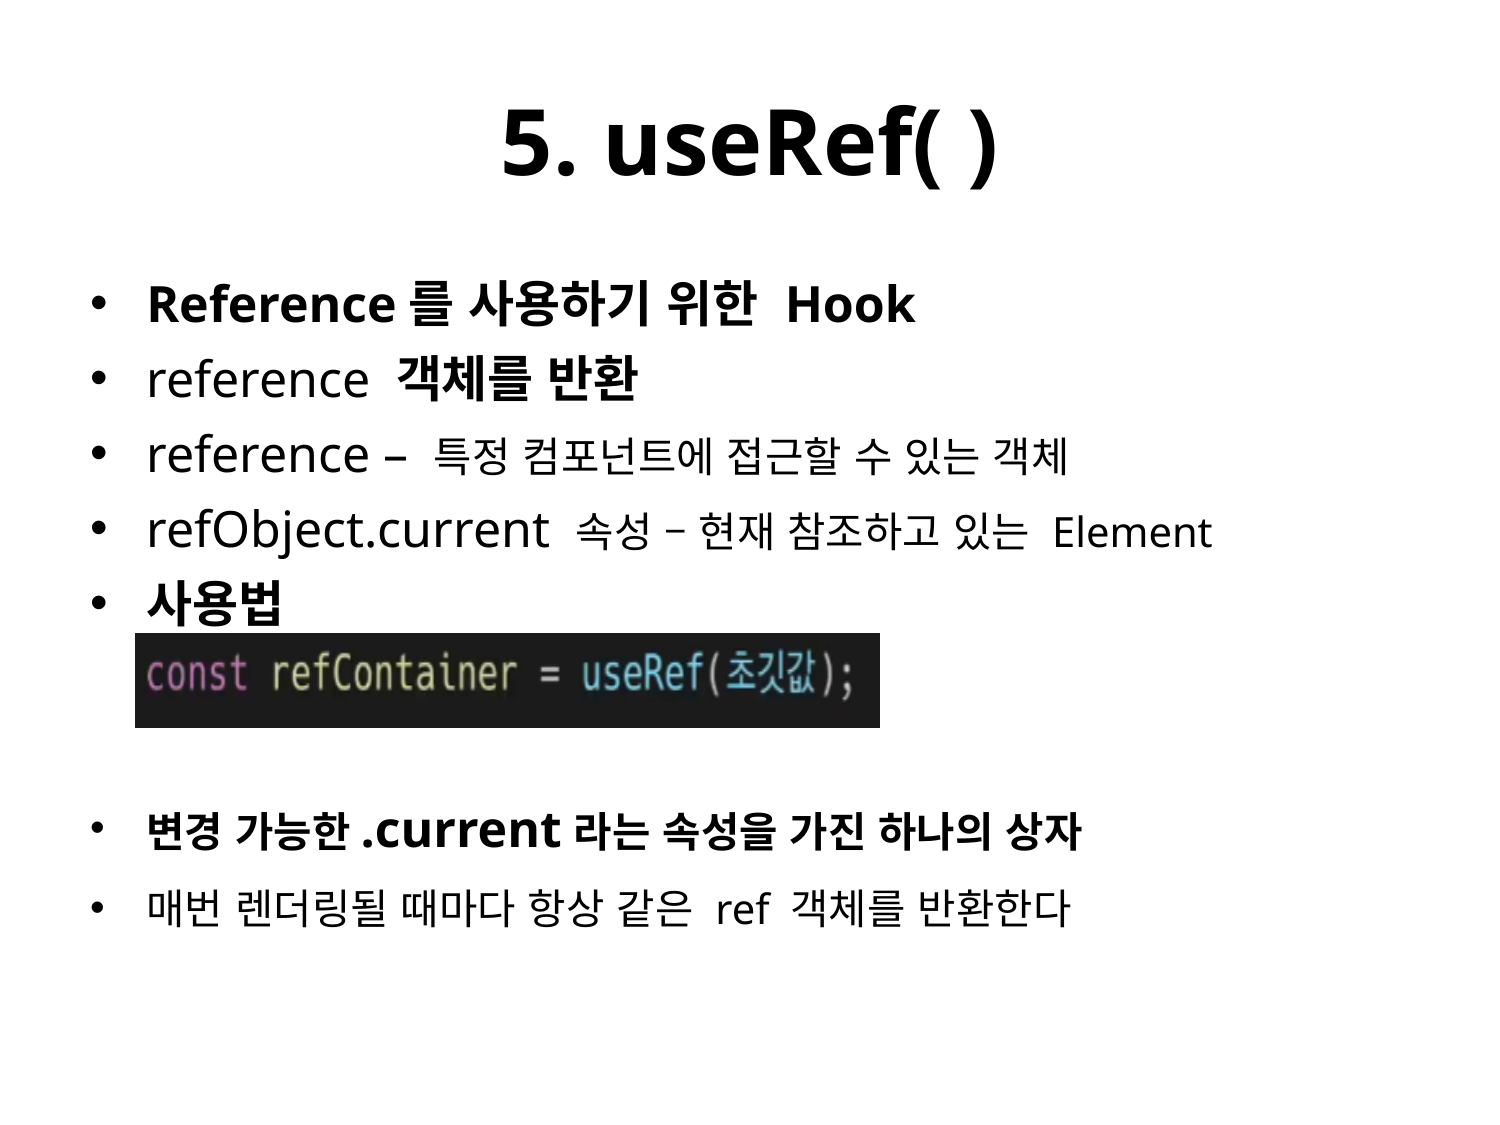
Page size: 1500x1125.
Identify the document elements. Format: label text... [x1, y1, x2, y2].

picture [135, 633, 881, 729]
title 5. useRef( ) [75, 45, 1425, 233]
list Reference를 사용하기 위한 Hook reference 객체를 반환 reference – 특정 컴포넌트에 접근할 수 있는 객체 refObject.current 속성 – 현재 참조하고 있는 Element 사용법 변경 가능한.current라는 속성을 가진 하나의 상자 매번 렌더링될 때마다 항상 같은 ref 객체를 반환한다 [75, 262, 1425, 1005]
